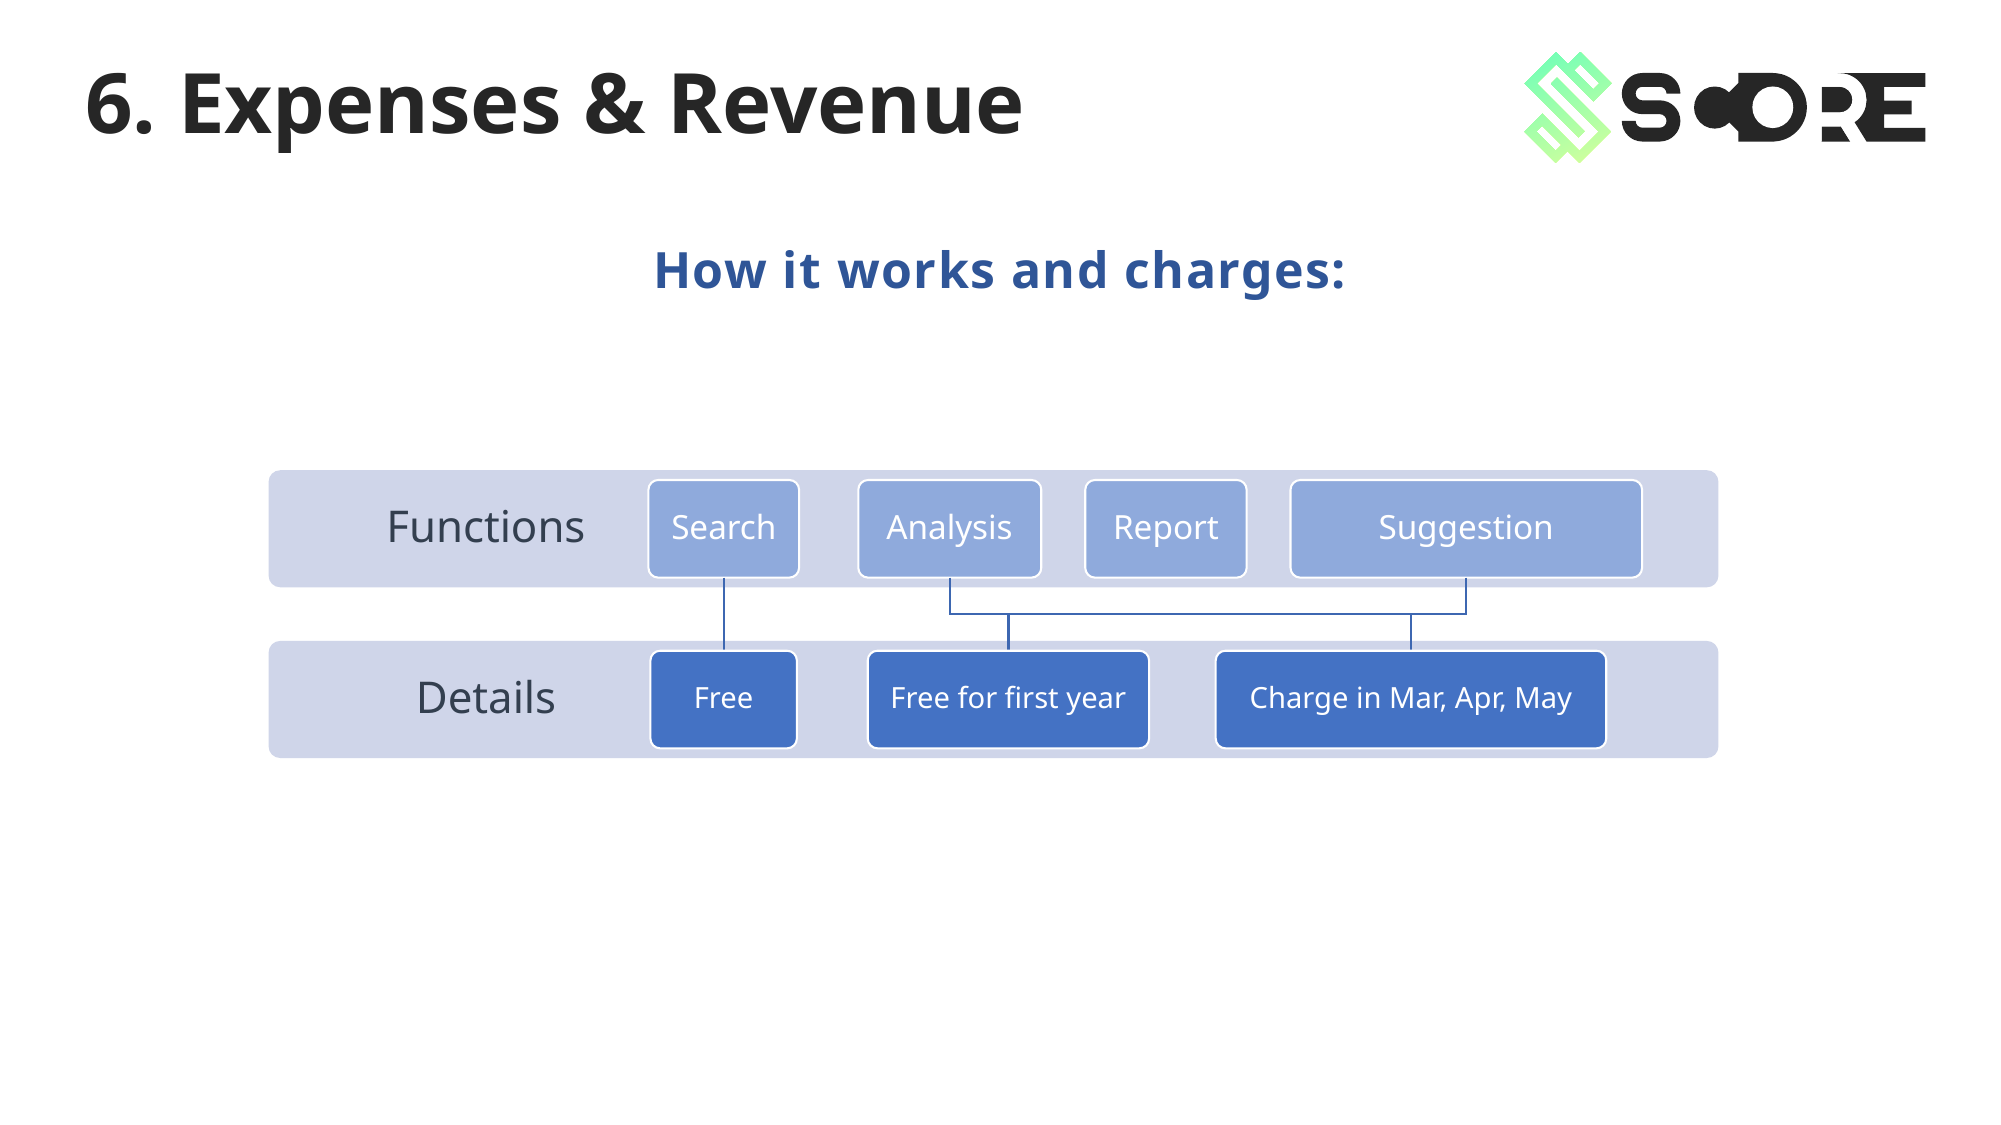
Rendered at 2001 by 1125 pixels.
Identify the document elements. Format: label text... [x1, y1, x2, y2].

text_box [1823, 128, 1849, 143]
text_box [1729, 71, 1806, 143]
text_box [949, 577, 1010, 649]
text_box Report [1084, 478, 1248, 579]
text_box Free for first year [866, 649, 1151, 750]
text_box [1523, 50, 1613, 139]
text_box [1410, 577, 1467, 649]
text_box Analysis [857, 478, 1043, 579]
text_box [1823, 88, 1851, 111]
text_box Details [268, 640, 1719, 759]
text_box 6. Expenses & Revenue [70, 43, 1041, 158]
text_box [1620, 71, 1682, 143]
text_box [1837, 72, 1927, 143]
text_box [1751, 85, 1795, 130]
text_box Search [647, 478, 801, 579]
text_box [1693, 85, 1737, 130]
text_box Free [649, 649, 798, 750]
text_box Functions [268, 470, 1719, 588]
text_box How it works and charges: [393, 222, 1607, 307]
text_box Suggestion [1289, 478, 1644, 579]
text_box [1806, 71, 1865, 143]
text_box [1522, 76, 1613, 165]
text_box Charge in Mar, Apr, May [1214, 649, 1608, 750]
